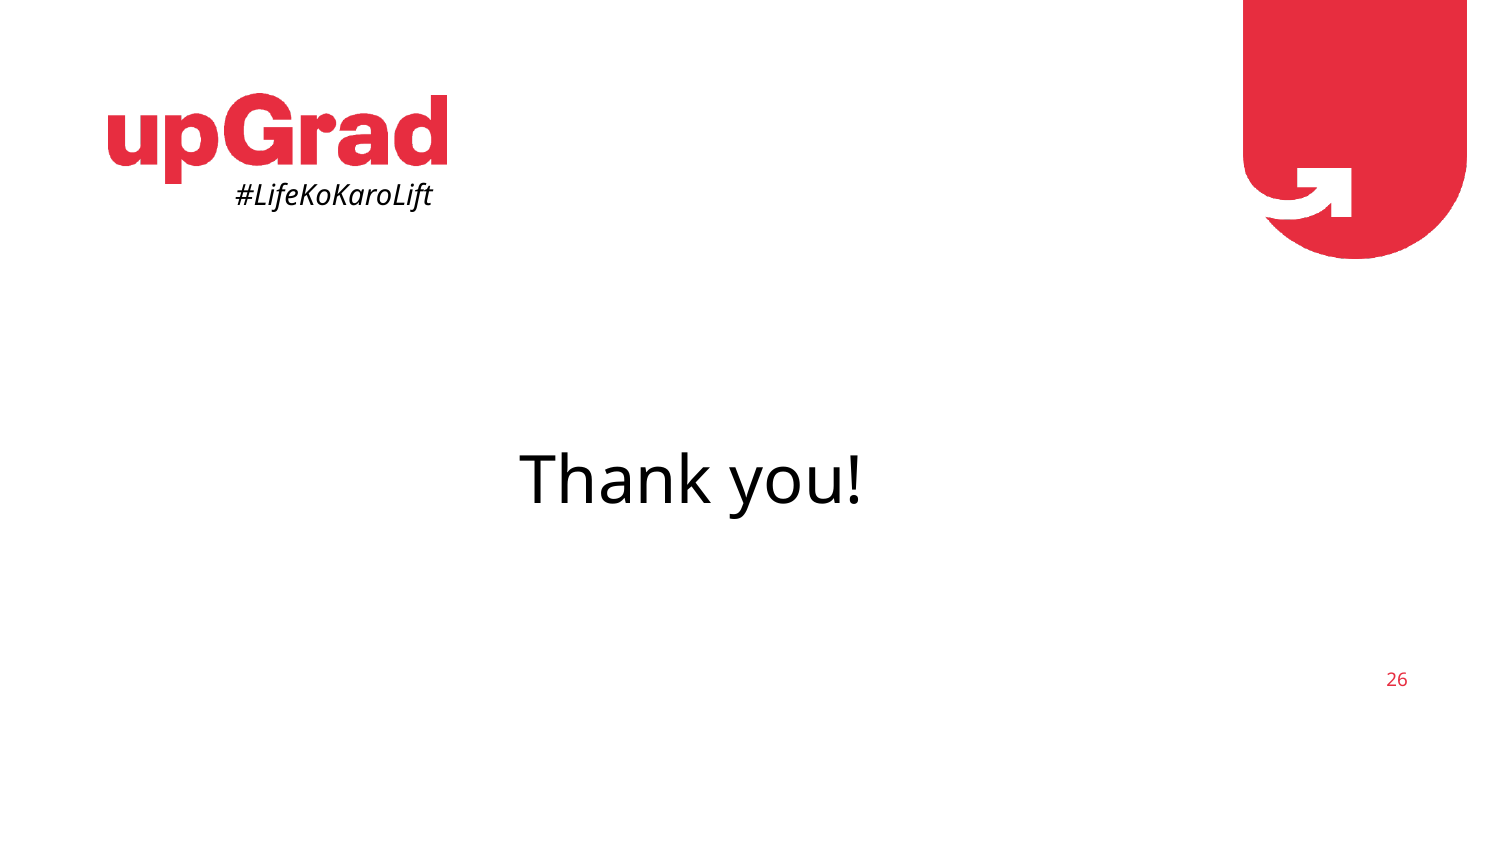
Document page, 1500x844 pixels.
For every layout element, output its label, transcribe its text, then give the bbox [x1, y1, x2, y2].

picture [108, 93, 447, 184]
text_box Thank you! [91, 421, 1223, 598]
slide_number 26 [1085, 658, 1423, 704]
picture [1243, 0, 1467, 259]
text_box #LifeKoKaroLift [189, 117, 632, 333]
